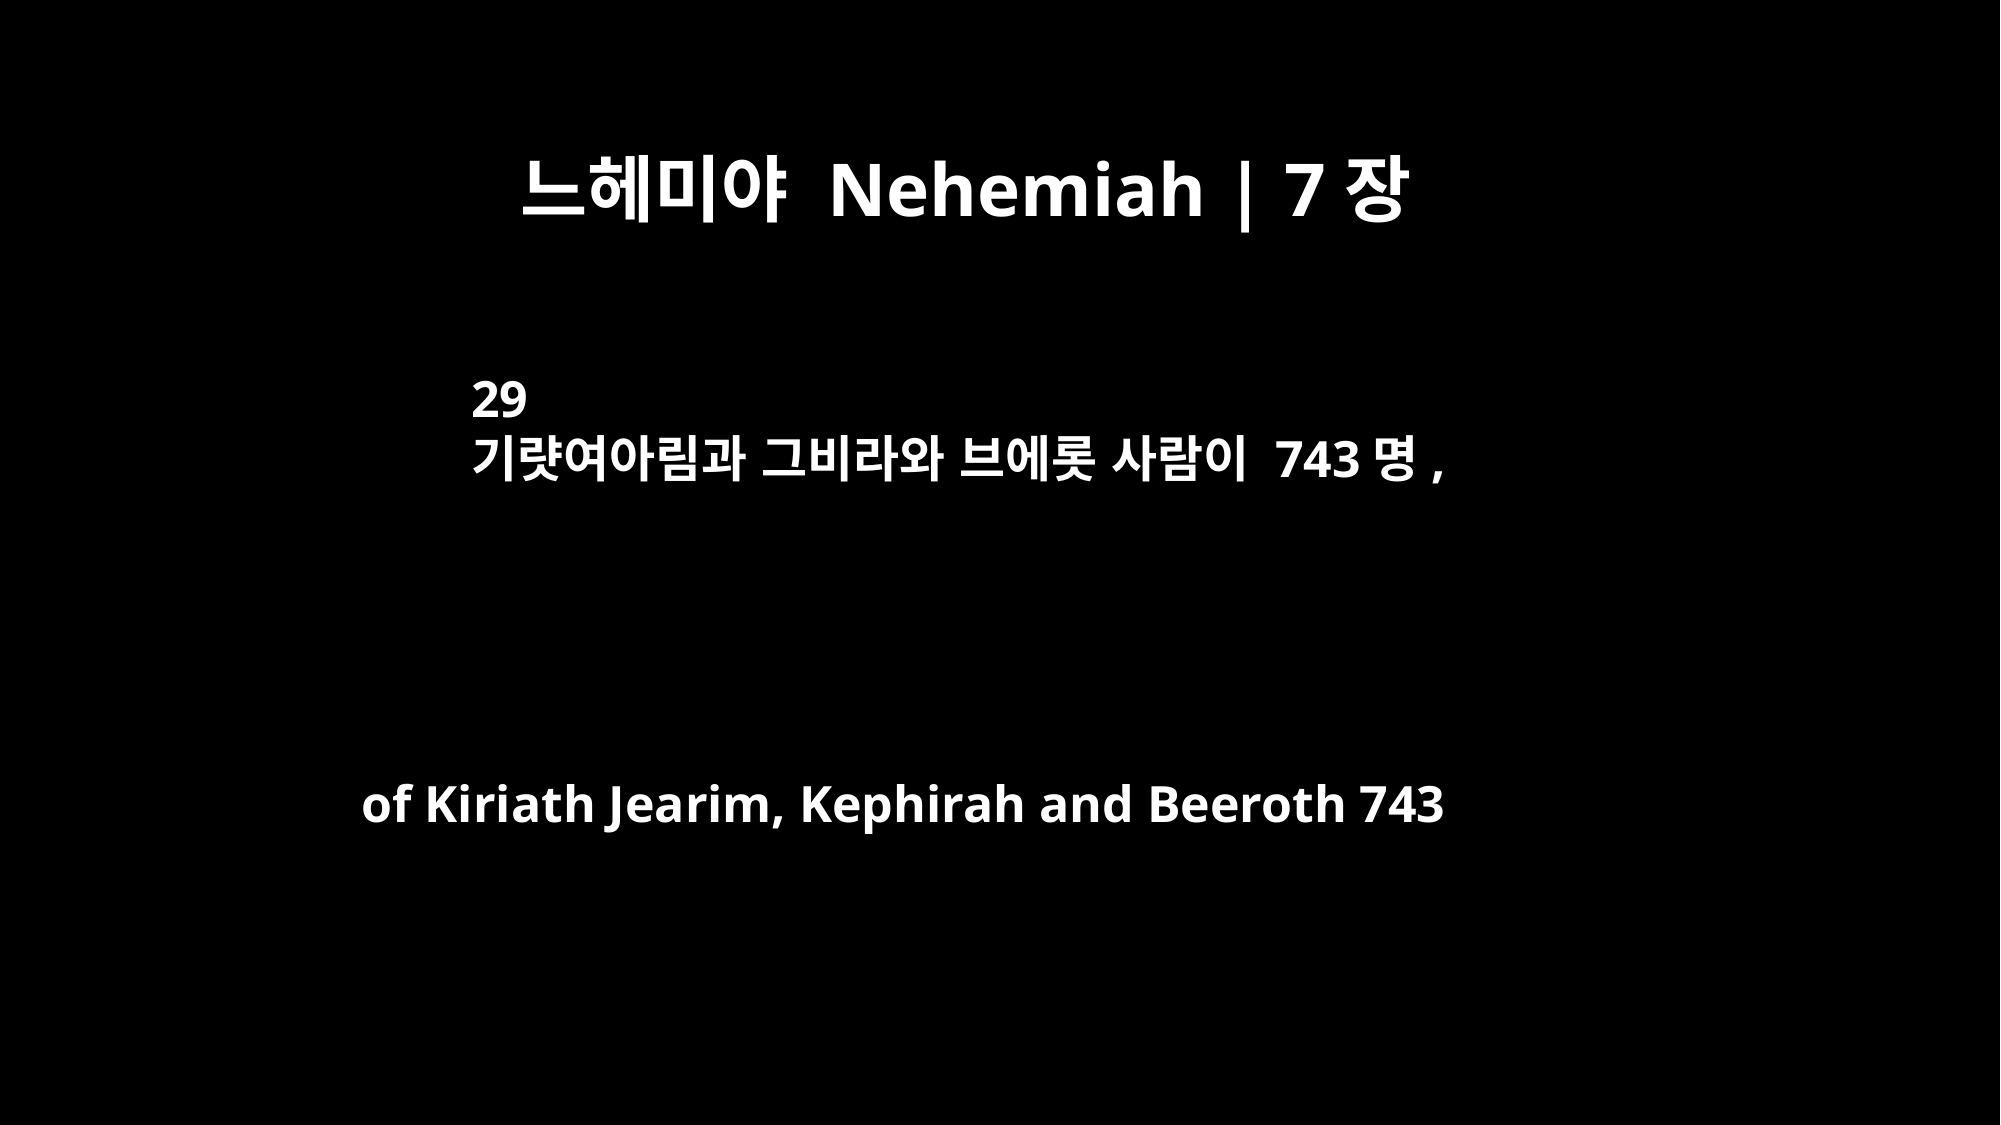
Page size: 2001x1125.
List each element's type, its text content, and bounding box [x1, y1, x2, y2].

text_box 느헤미야 Nehemiah | 7장 [505, 136, 1427, 239]
text_box 29 기럇여아림과 그비라와 브에롯 사람이 743명, [456, 359, 1461, 495]
text_box of Kiriath Jearim, Kephirah and Beeroth 743 [346, 764, 1461, 840]
